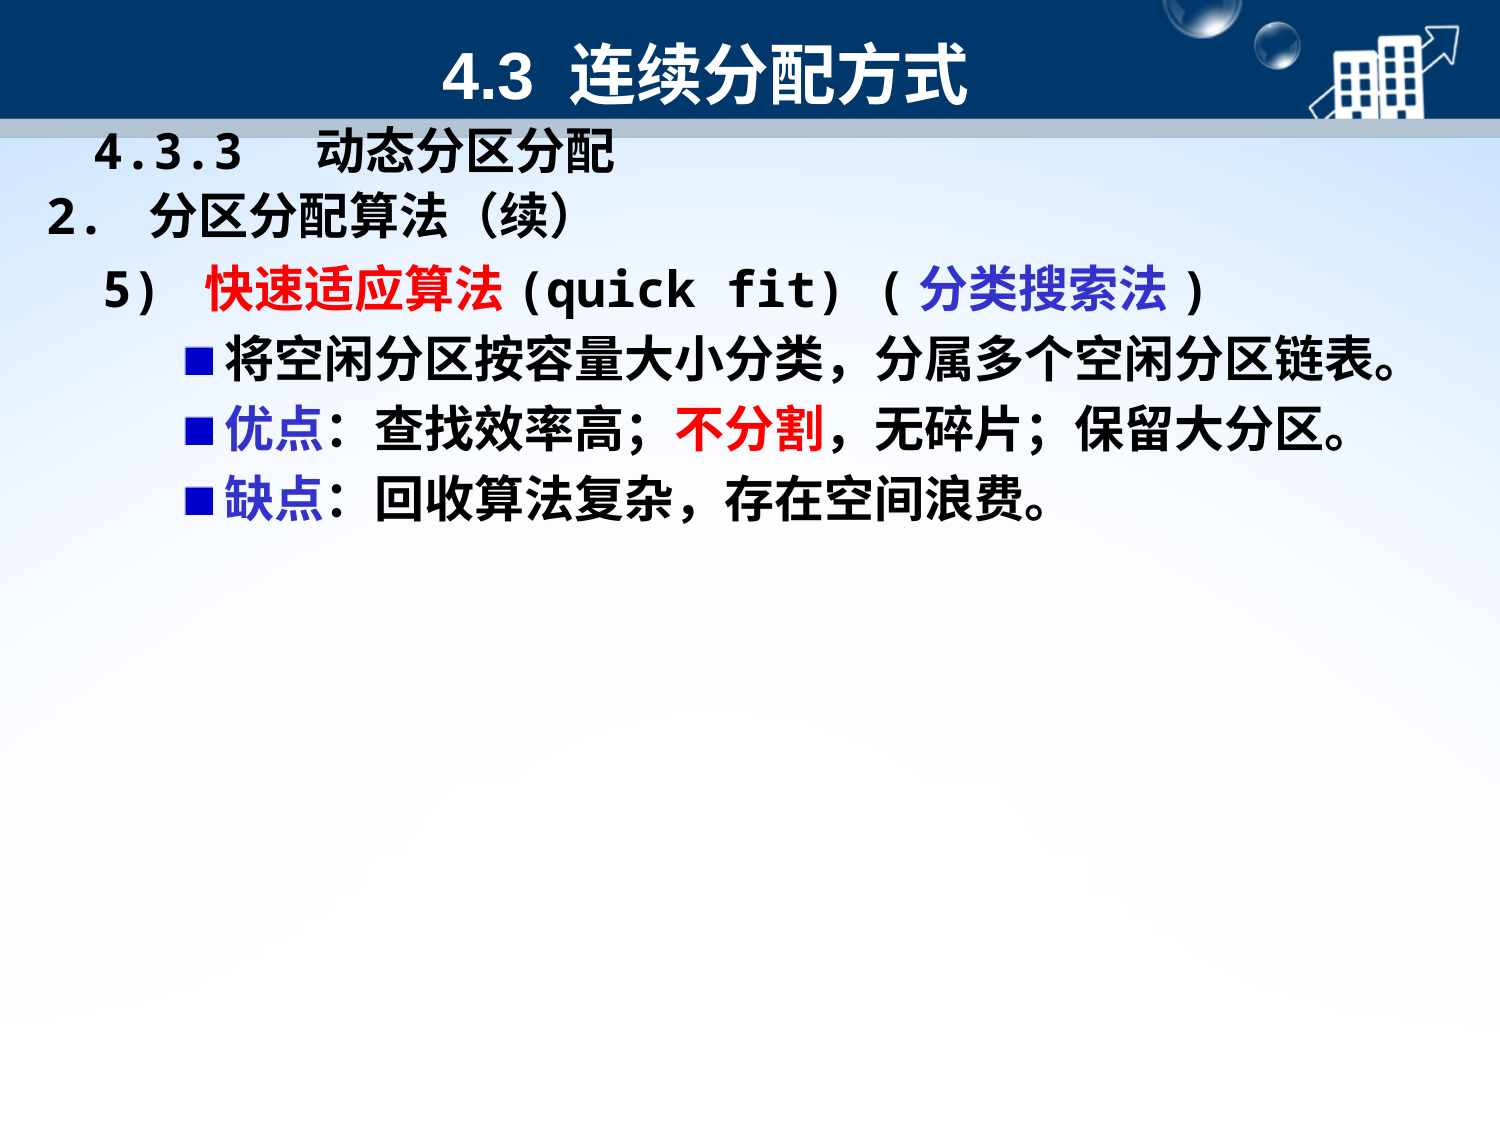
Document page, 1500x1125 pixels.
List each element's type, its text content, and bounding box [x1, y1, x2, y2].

text_box 4.3 连续分配方式 [74, 45, 1338, 100]
text_box 4.3.3 动态分区分配 [78, 112, 631, 184]
picture [0, 0, 1500, 1125]
text_box 2. 分区分配算法（续） [32, 184, 727, 254]
list 5) 快速适应算法(quick fit) (分类搜索法) 将空闲分区按容量大小分类，分属多个空闲分区链表。 优点：查找效率高；不分割，无碎片；保留大分区。 缺点：回收算法复杂，存在空间浪费。 [87, 249, 1438, 1099]
